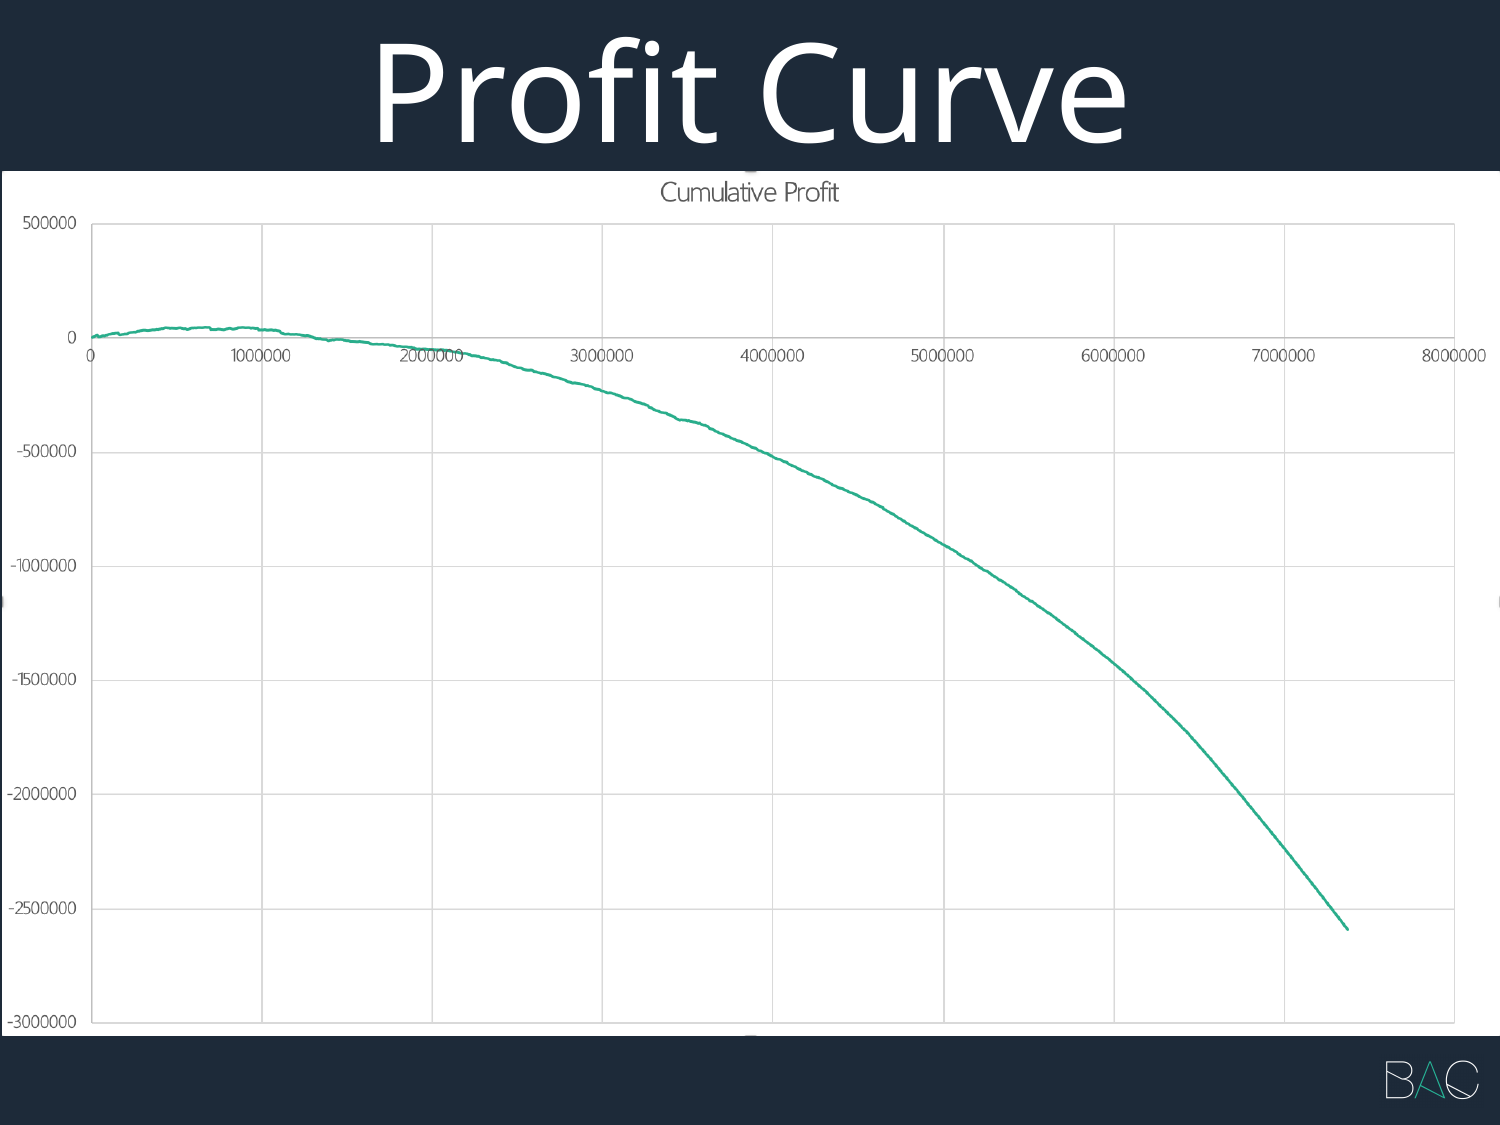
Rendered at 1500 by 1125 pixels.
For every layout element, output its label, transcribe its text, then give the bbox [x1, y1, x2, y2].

picture [1379, 1054, 1484, 1108]
text_box Profit Curve [0, 0, 1500, 172]
picture [2, 171, 1500, 1037]
